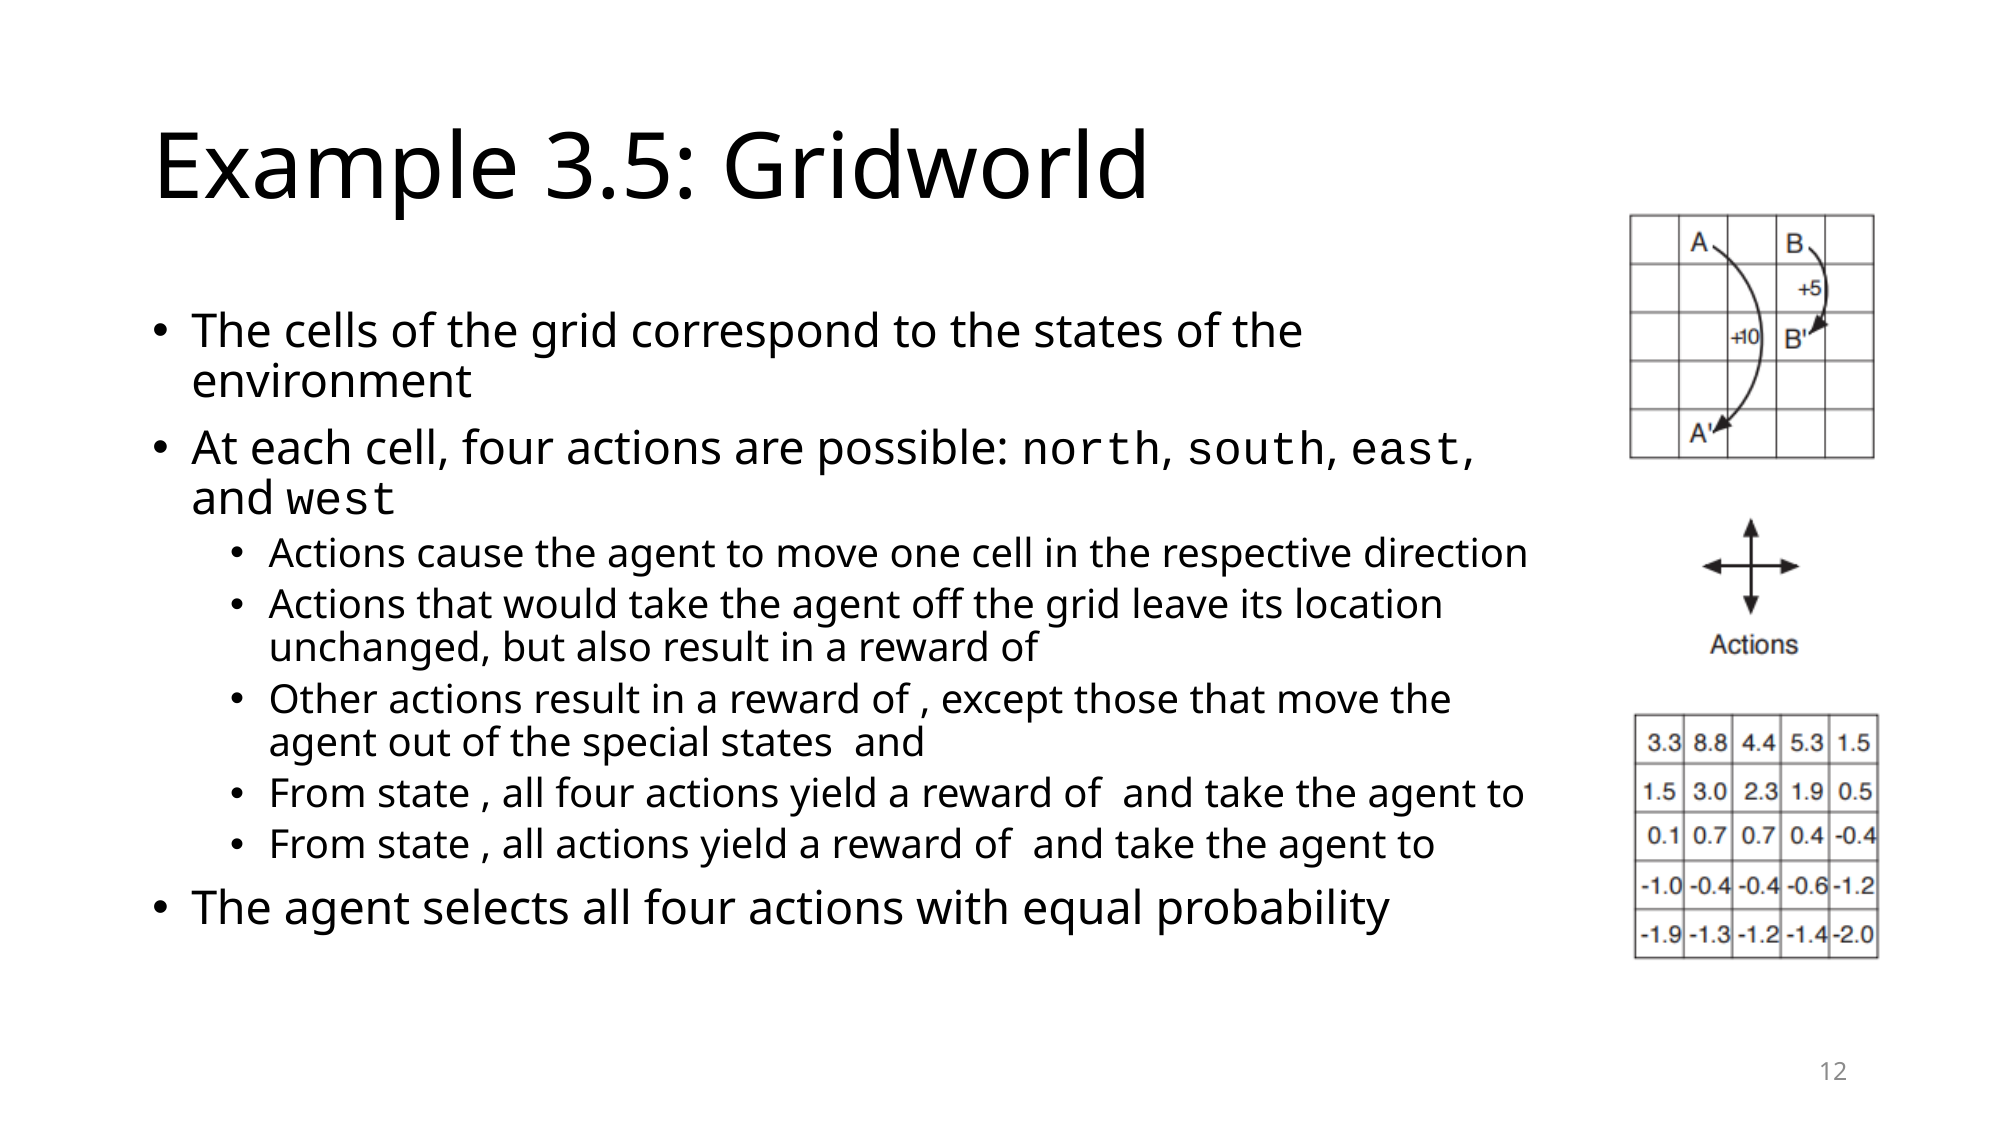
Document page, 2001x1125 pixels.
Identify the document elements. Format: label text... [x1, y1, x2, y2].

picture [1614, 203, 1889, 471]
picture [1624, 704, 1889, 968]
picture [1674, 500, 1829, 676]
title Example 3.5: Gridworld [137, 59, 1863, 278]
slide_number 12 [1412, 1042, 1863, 1103]
